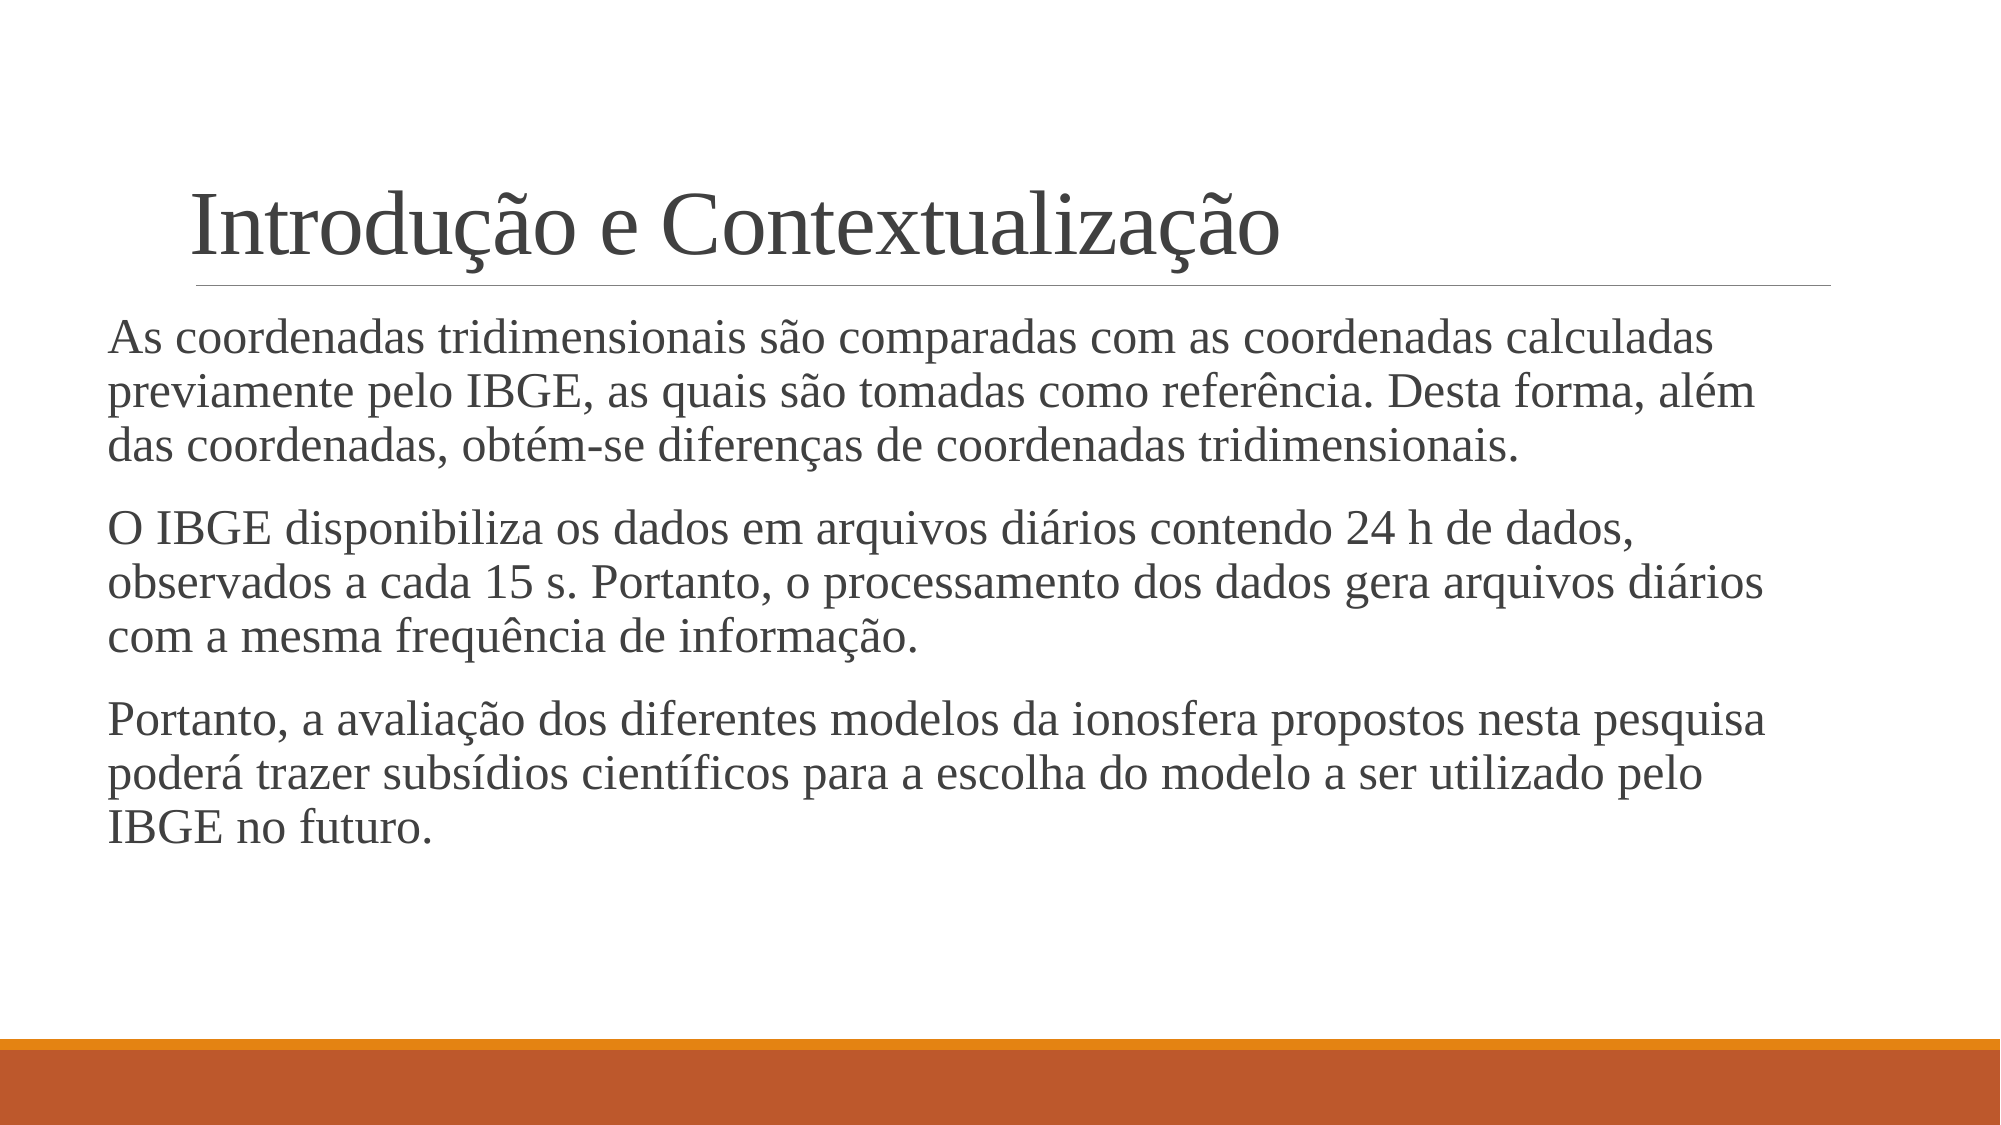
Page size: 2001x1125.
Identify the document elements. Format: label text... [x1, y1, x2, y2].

title Introdução e Contextualização [174, 43, 1825, 282]
list As coordenadas tridimensionais são comparadas com as coordenadas calculadas previamente pelo IBGE, as quais são tomadas como referência. Desta forma, além das coordenadas, obtém-se diferenças de coordenadas tridimensionais. O IBGE disponibiliza os dados em arquivos diários contendo 24 h de dados, observados a cada 15 s. Portanto, o processamento dos dados gera arquivos diários com a mesma frequência de informação. Portanto, a avaliação dos diferentes modelos da ionosfera propostos nesta pesquisa poderá trazer subsídios científicos para a escolha do modelo a ser utilizado pelo IBGE no futuro. [92, 302, 1830, 963]
